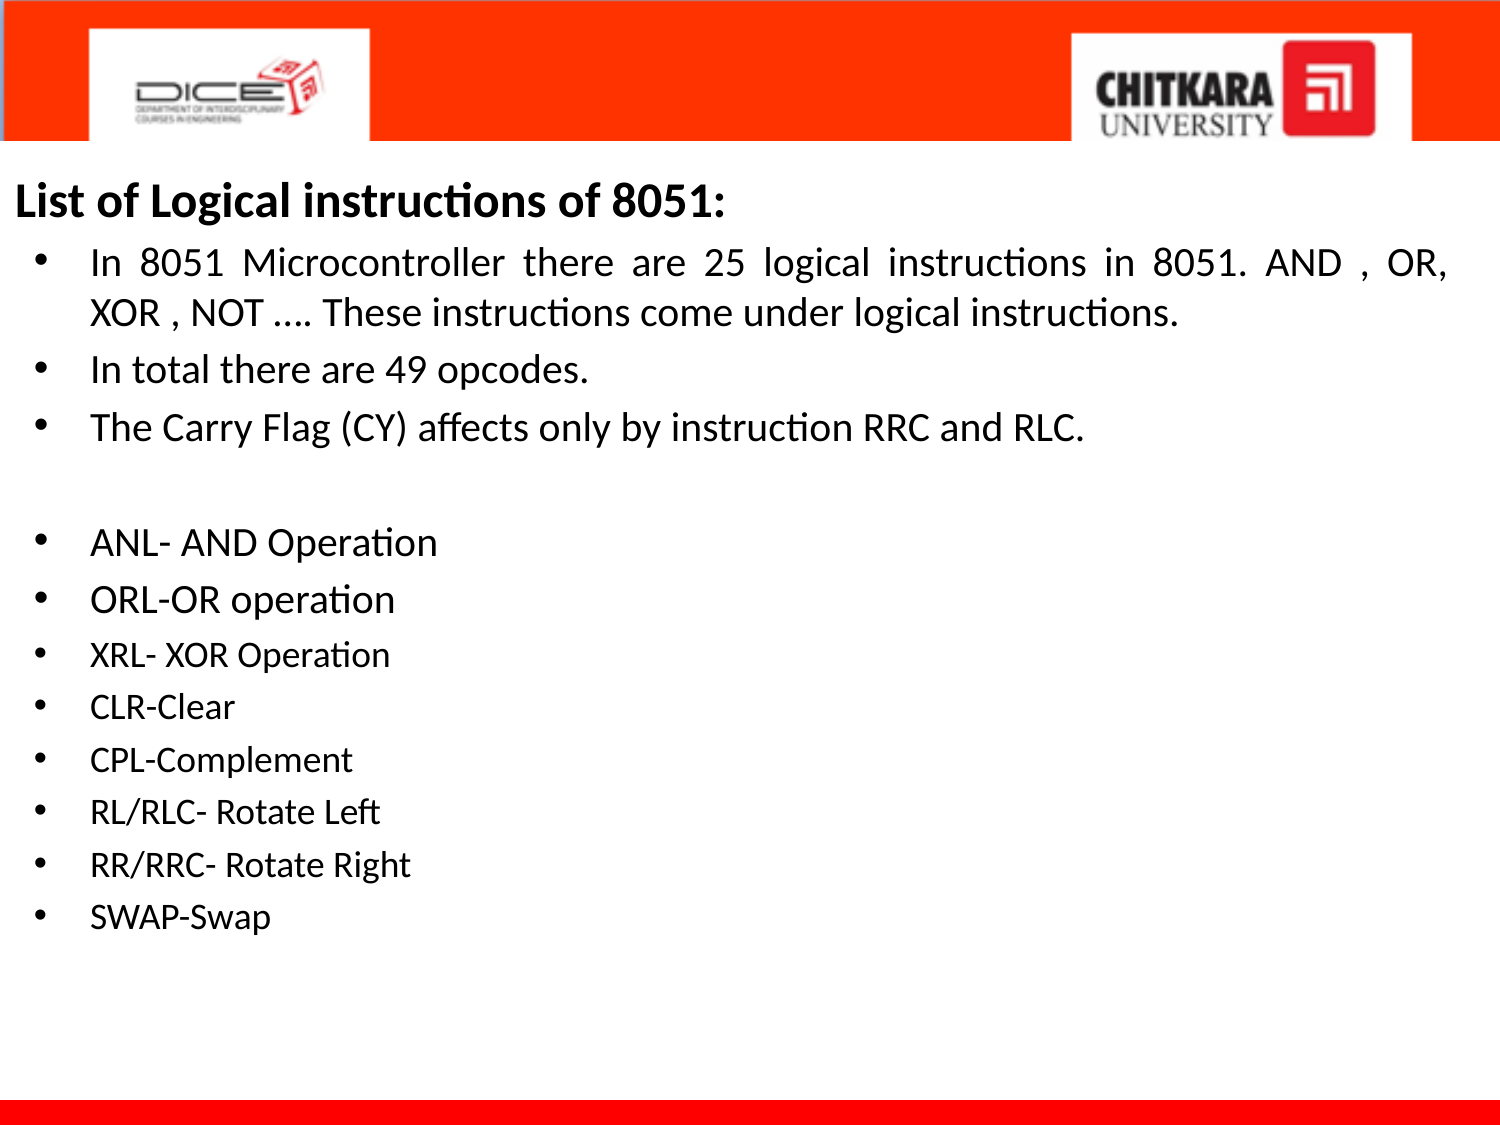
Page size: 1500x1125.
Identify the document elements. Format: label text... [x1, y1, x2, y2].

list List of Logical instructions of 8051: In 8051 Microcontroller there are 25 logical instructions in 8051. AND , OR, XOR , NOT …. These instructions come under logical instructions. In total there are 49 opcodes. The Carry Flag (CY) affects only by instruction RRC and RLC. ANL- AND Operation ORL-OR operation XRL- XOR Operation CLR-Clear CPL-Complement RL/RLC- Rotate Left RR/RRC- Rotate Right SWAP-Swap [0, 159, 1465, 1125]
picture [0, 0, 1500, 142]
